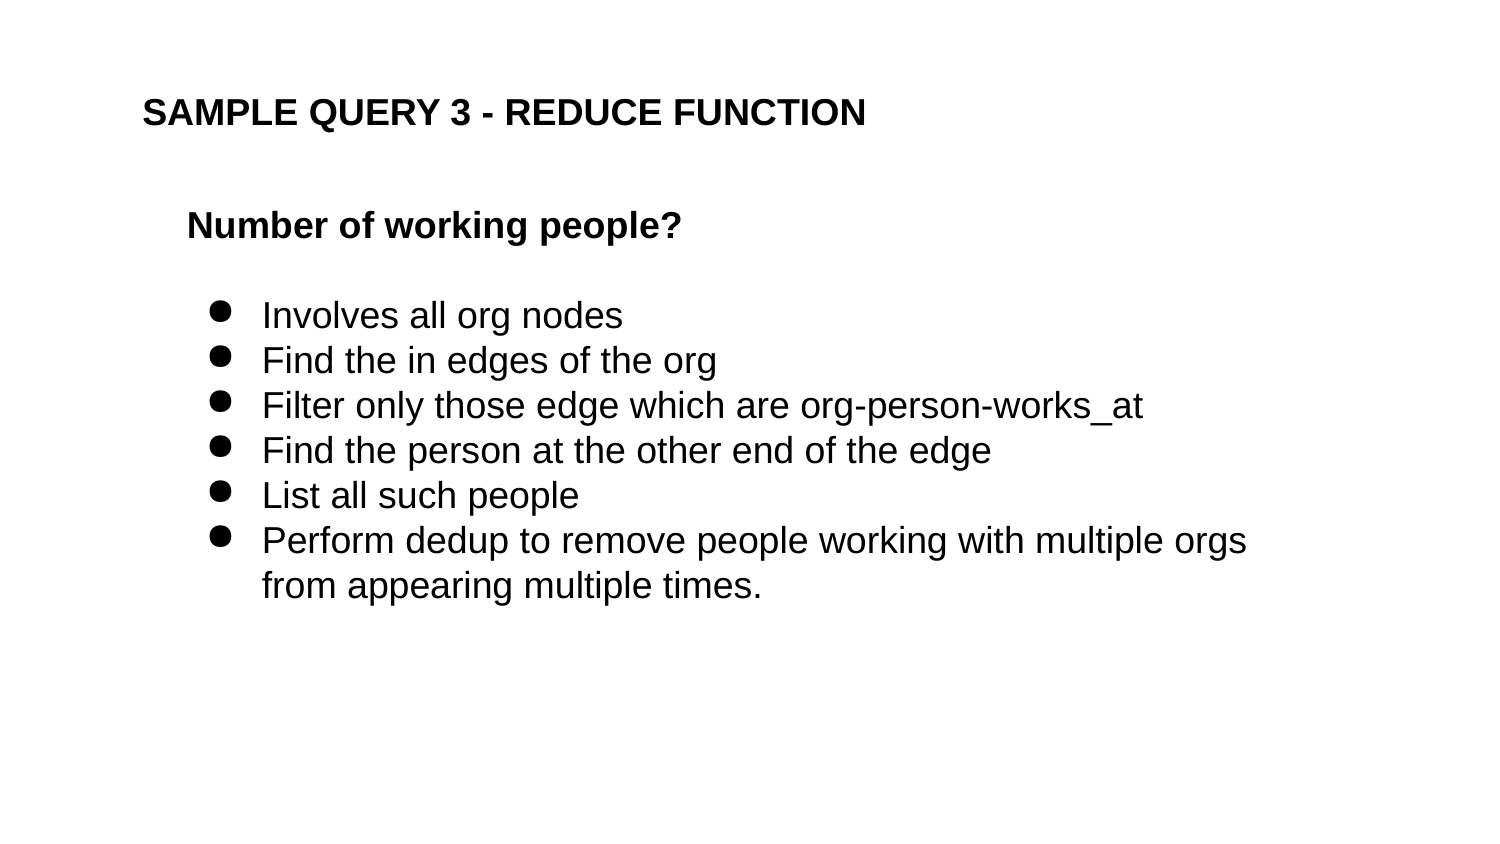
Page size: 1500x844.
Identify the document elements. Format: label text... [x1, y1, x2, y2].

text_box SAMPLE QUERY 3 - REDUCE FUNCTION [127, 73, 1094, 158]
text_box Number of working people? Involves all org nodes Find the in edges of the org Filter only those edge which are org-person-works_at Find the person at the other end of the edge List all such people Perform dedup to remove people working with multiple orgs from appearing multiple times. [171, 186, 1318, 698]
